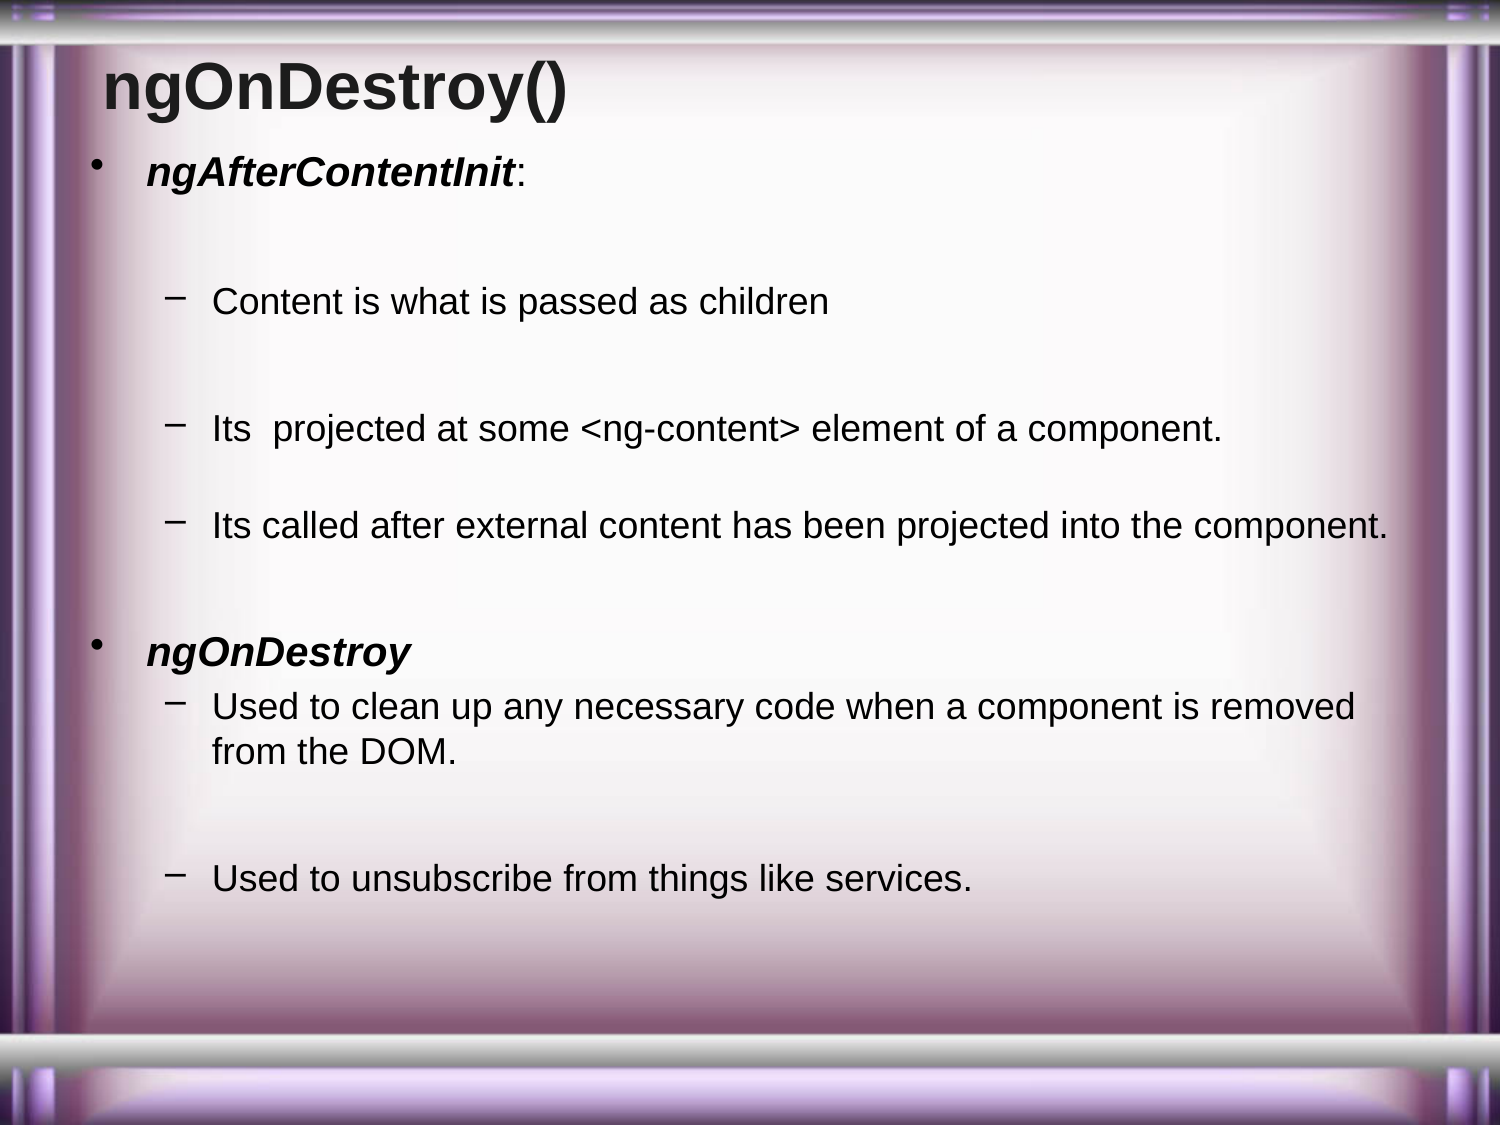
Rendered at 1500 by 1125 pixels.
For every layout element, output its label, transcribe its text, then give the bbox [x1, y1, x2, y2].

title ngOnDestroy() [87, 62, 1438, 183]
picture [0, 0, 1500, 1125]
list ngAfterContentInit: Content is what is passed as children Its projected at some <ng-content> element of a component. Its called after external content has been projected into the component. ngOnDestroy Used to clean up any necessary code when a component is removed from the DOM. Used to unsubscribe from things like services. [75, 137, 1425, 1005]
